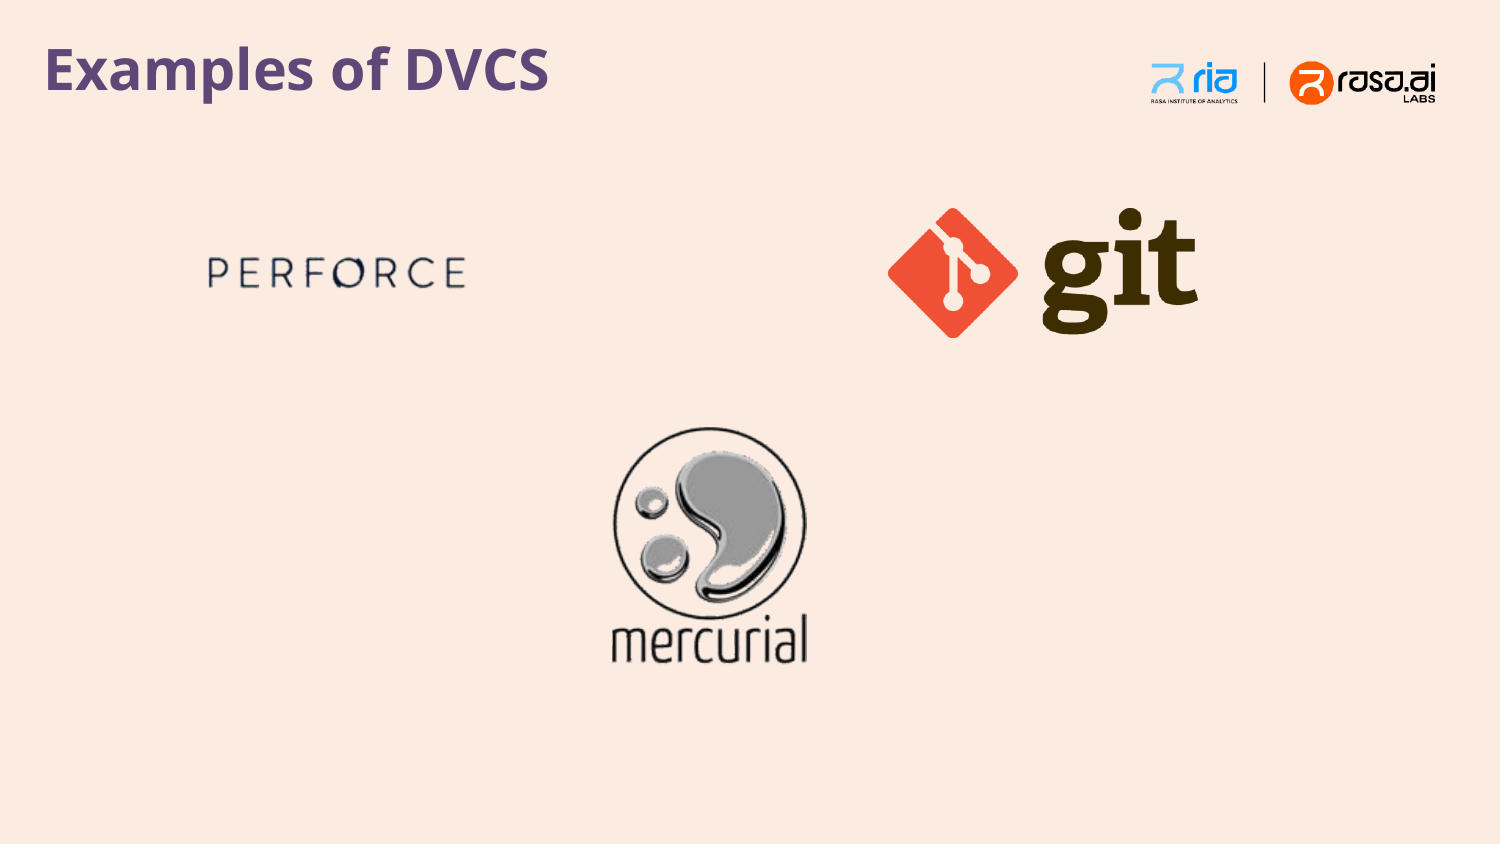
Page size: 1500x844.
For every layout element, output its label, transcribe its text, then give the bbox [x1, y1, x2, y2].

picture [887, 208, 1198, 339]
picture [1149, 59, 1435, 105]
picture [207, 256, 466, 290]
title Examples of DVCS [41, 30, 984, 174]
picture [610, 426, 808, 666]
